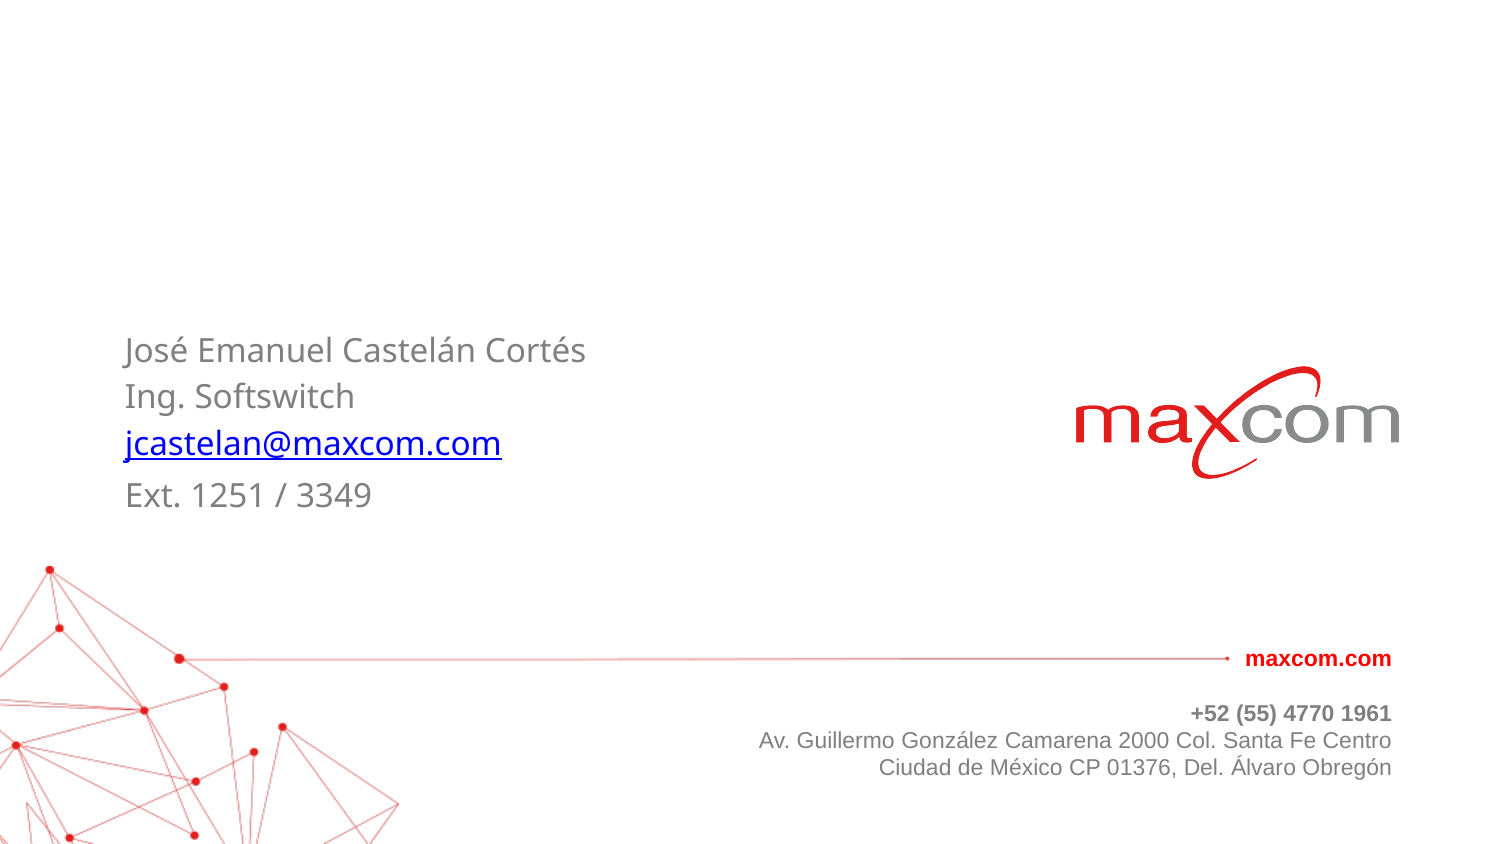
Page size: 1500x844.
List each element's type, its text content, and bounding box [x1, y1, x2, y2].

text_box José Emanuel Castelán Cortés Ing. Softswitch jcastelan@maxcom.com Ext. 1251 / 3349 [109, 321, 661, 522]
picture [1075, 366, 1399, 479]
picture [0, 534, 1253, 844]
text_box maxcom.com +52 (55) 4770 1961 Av. Guillermo González Camarena 2000 Col. Santa Fe Centro Ciudad de México CP 01376, Del. Álvaro Obregón [712, 635, 1407, 788]
